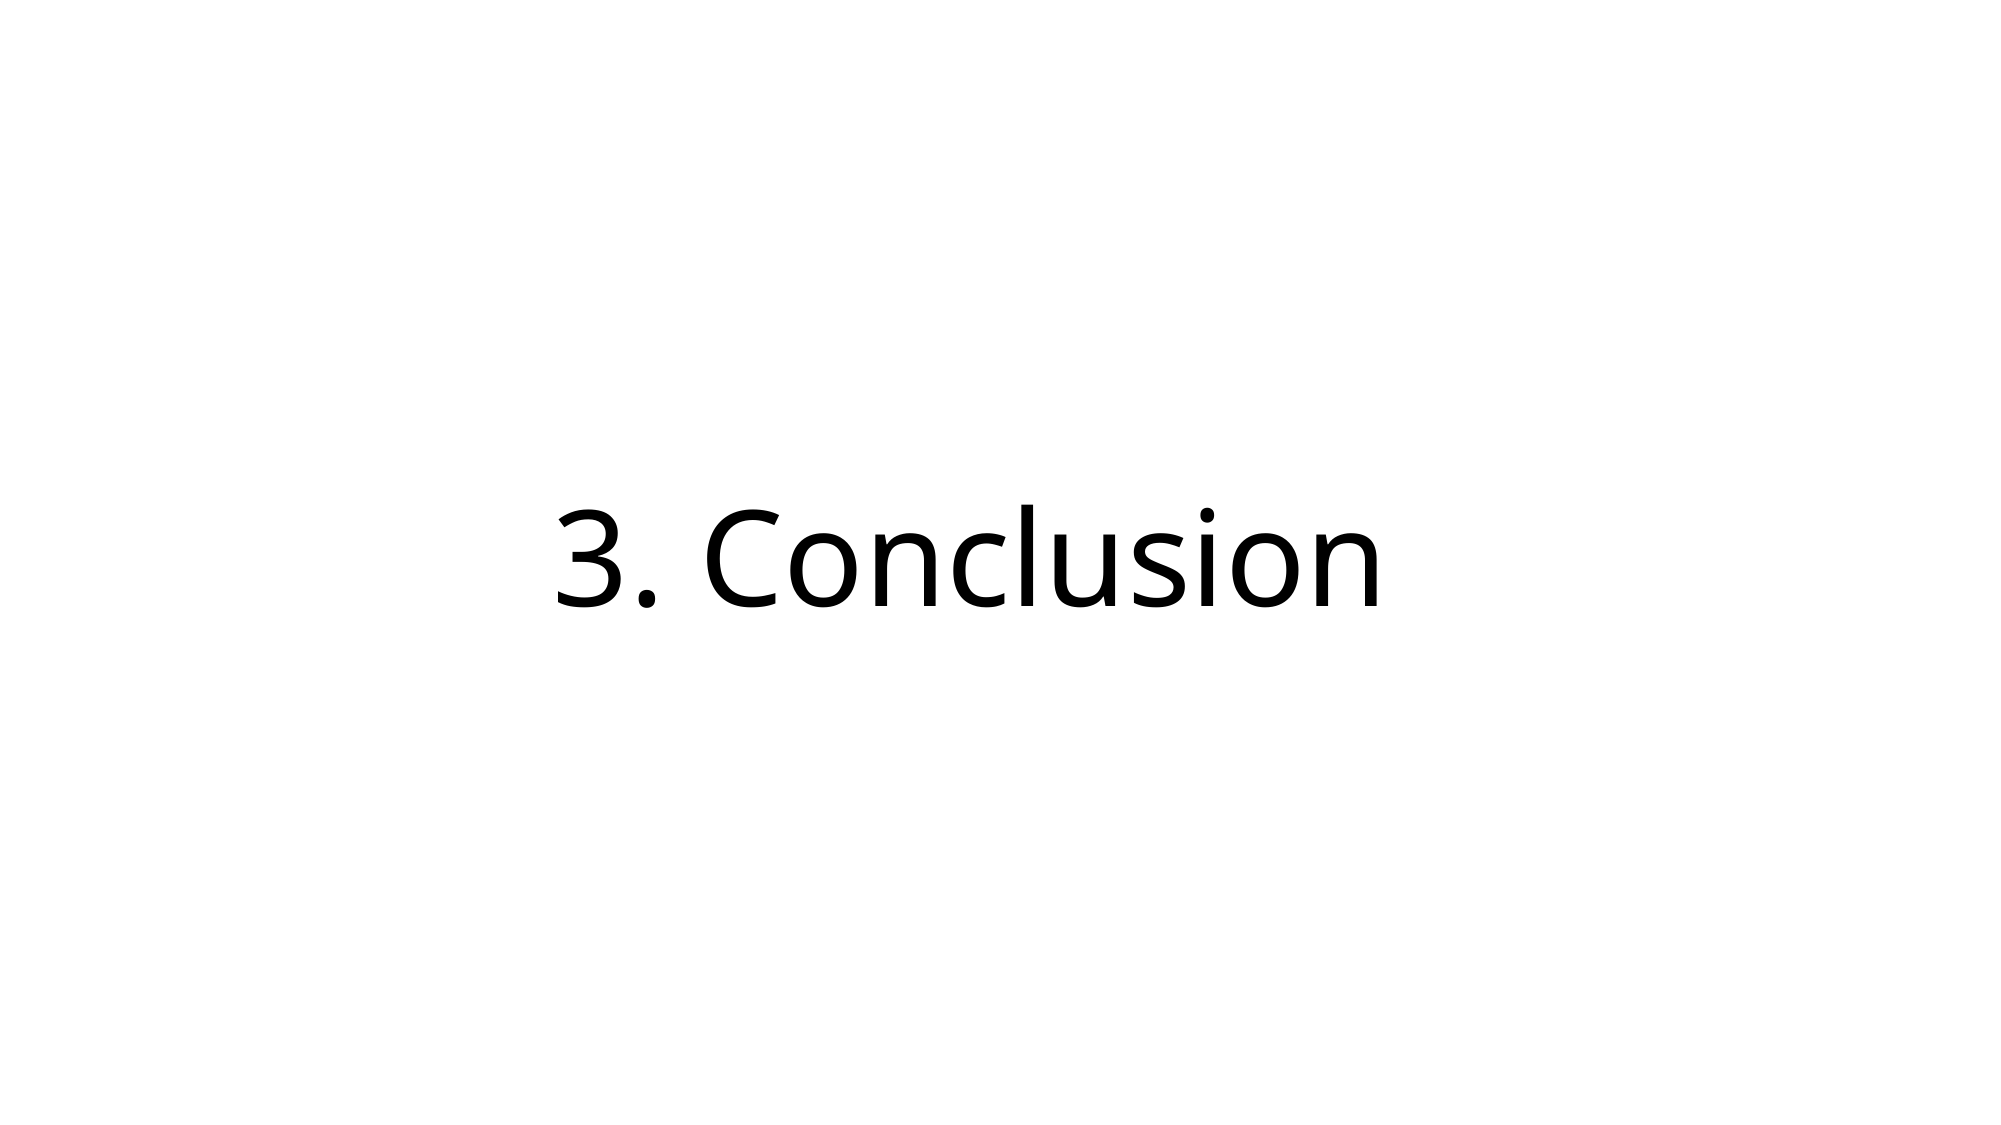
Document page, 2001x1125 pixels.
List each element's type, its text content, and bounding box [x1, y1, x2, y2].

title 3. Conclusion [108, 455, 1834, 673]
